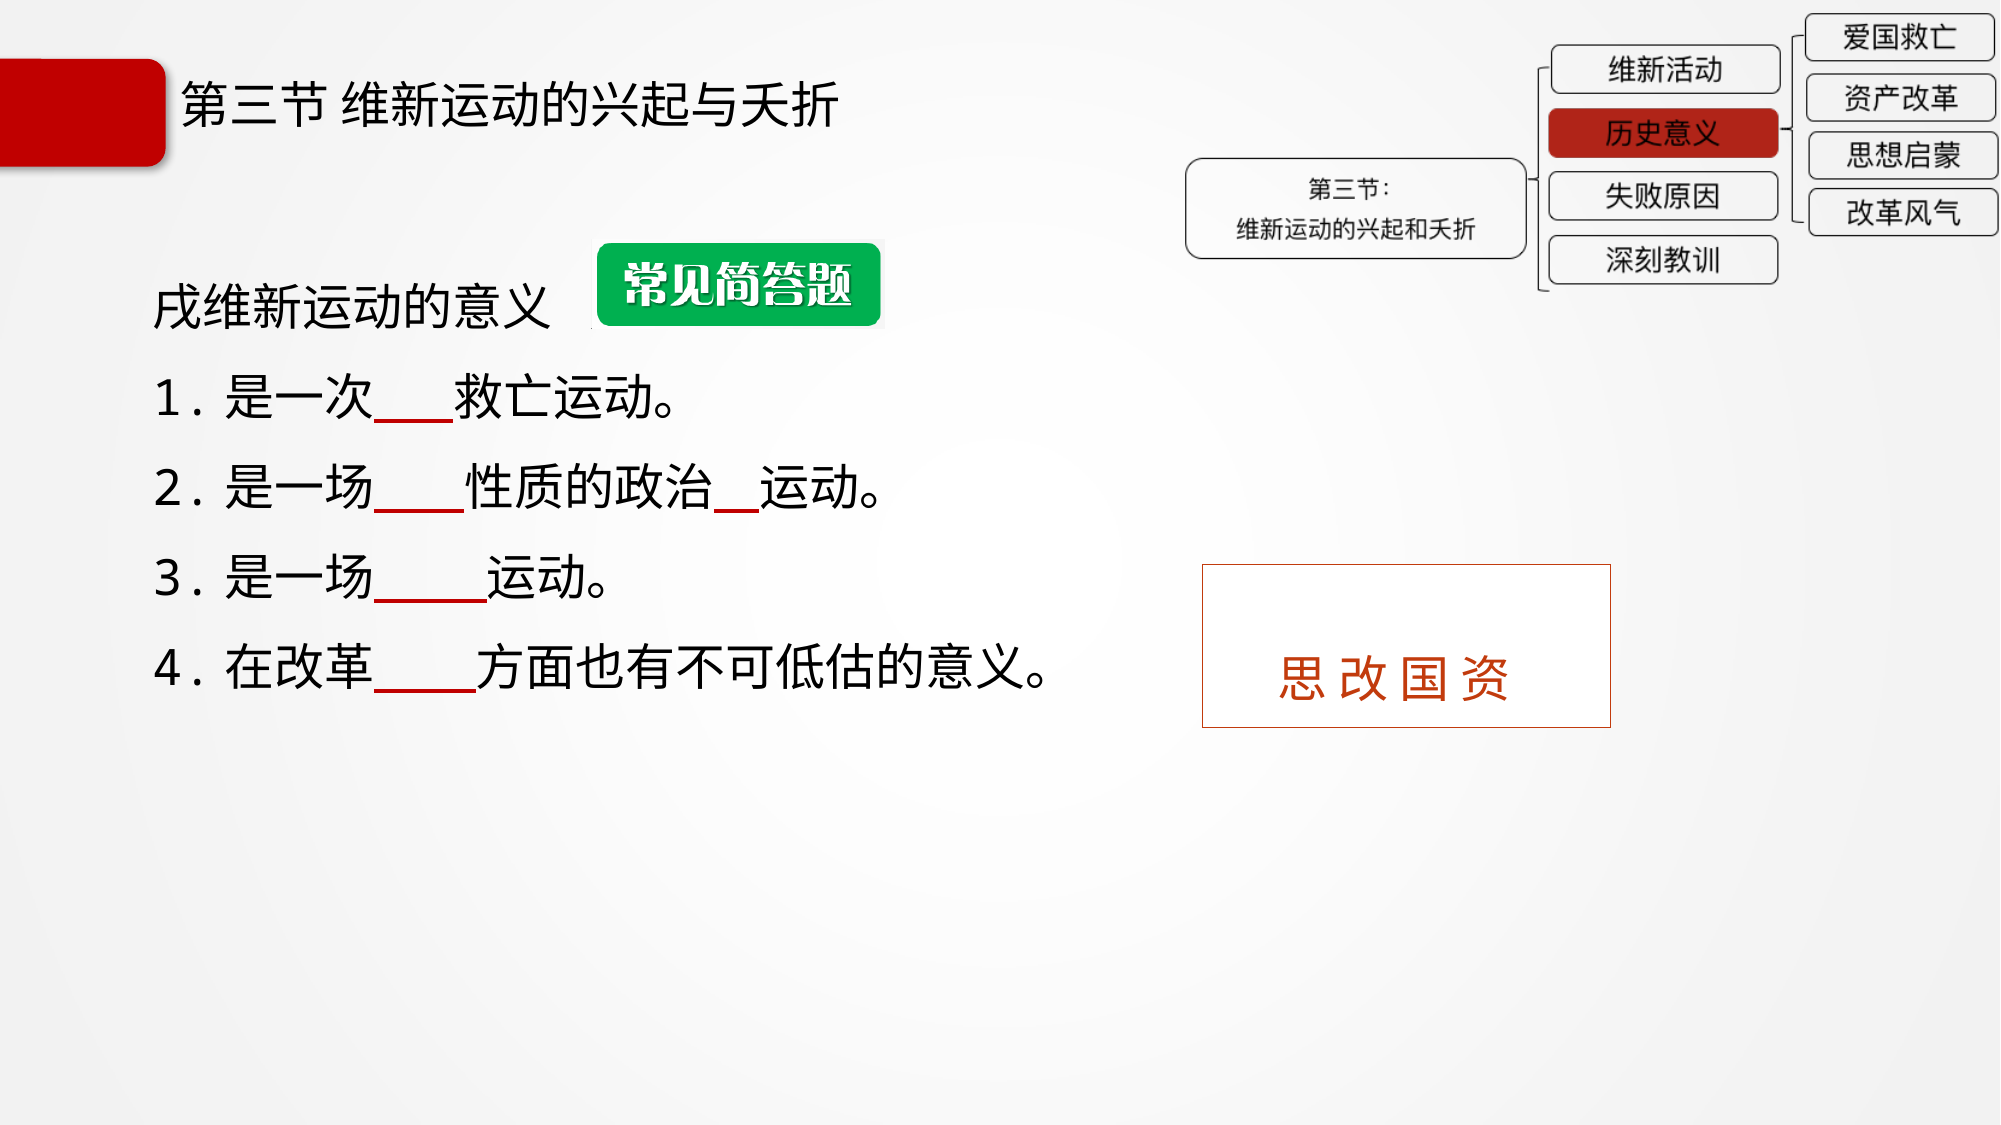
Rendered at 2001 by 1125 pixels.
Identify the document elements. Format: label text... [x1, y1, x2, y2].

text_box [0, 58, 166, 167]
text_box 思 改 国 资 [1202, 564, 1611, 728]
picture [0, 0, 2000, 1125]
title 第三节 维新运动的兴起与夭折 [167, 63, 1184, 153]
list 戌维新运动的意义 1.是一次 救亡运动。 2.是一场 性质的政治 运动。 3.是一场 运动。 4.在改革 方面也有不可低估的意义。 [137, 207, 1203, 922]
